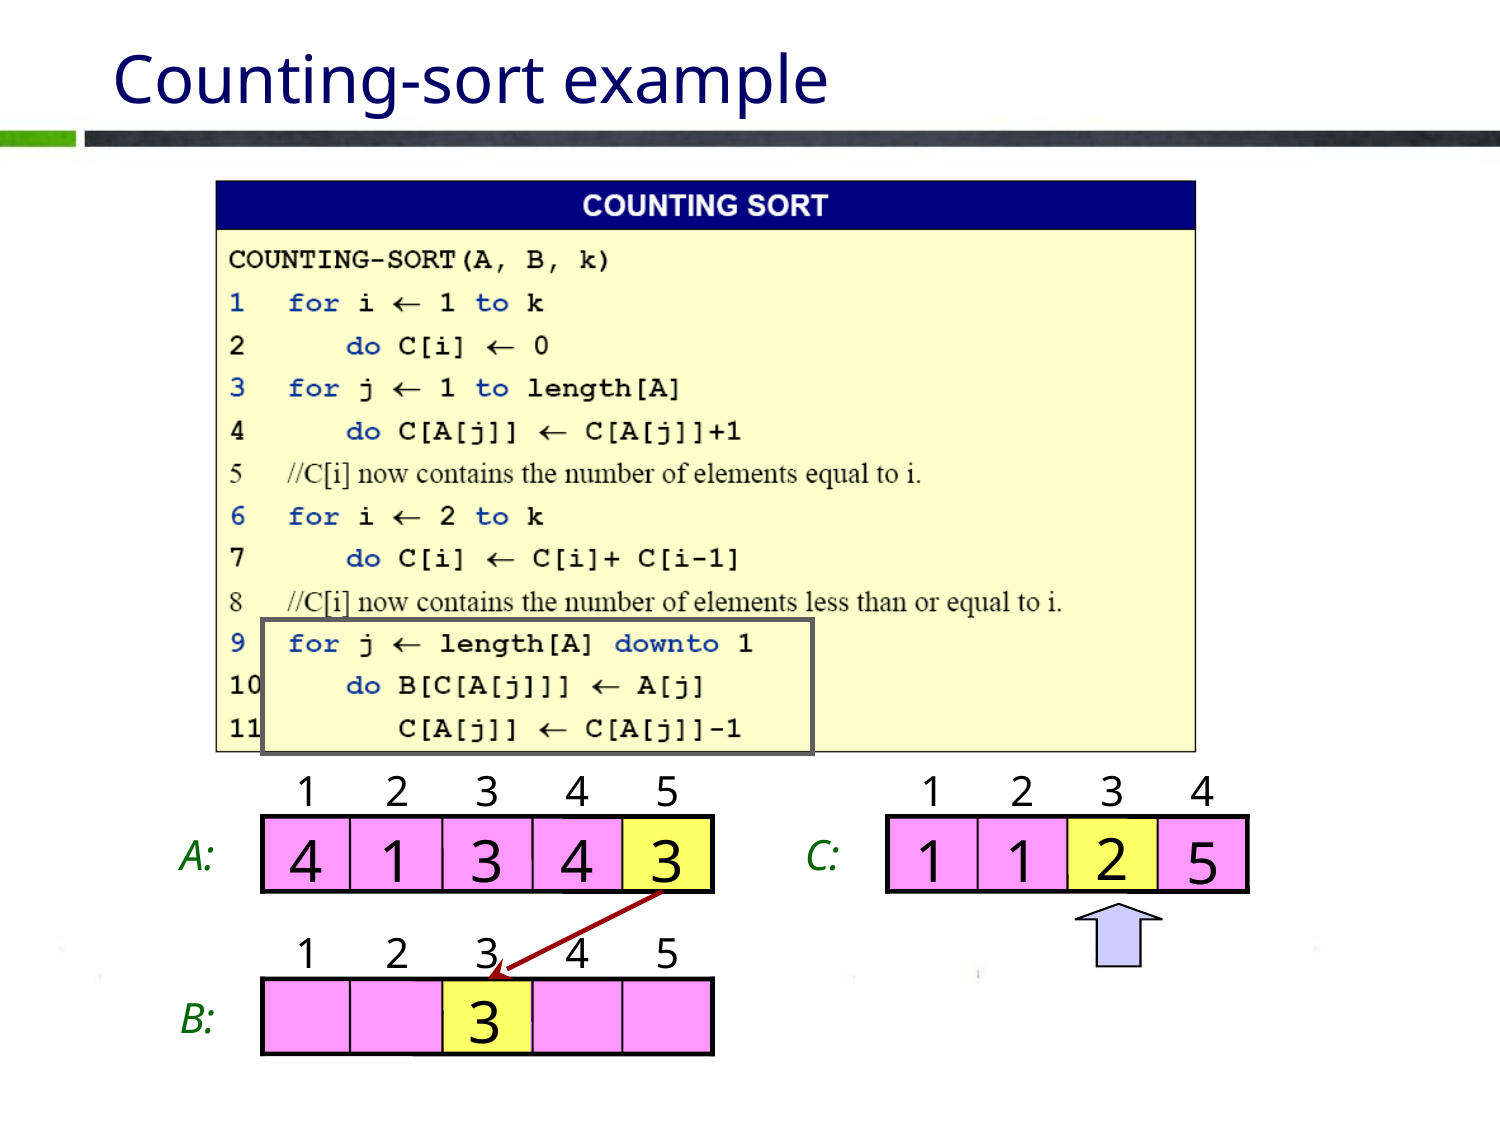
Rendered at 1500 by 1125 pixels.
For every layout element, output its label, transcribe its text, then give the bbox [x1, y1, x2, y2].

text_box 1 [978, 829, 1067, 891]
picture [0, 0, 1500, 1125]
table_header 4 [532, 916, 622, 991]
table_header 2 [353, 916, 442, 991]
text_box Counting-sort example [97, 29, 1273, 125]
table_header 2 [978, 763, 1067, 829]
text_box 3 [443, 829, 532, 891]
text_box [263, 991, 350, 1053]
text_box [350, 991, 442, 1053]
text_box 1 [350, 829, 442, 891]
text_box B: [164, 984, 231, 1049]
text_box 4 [263, 829, 350, 891]
text_box 4 [533, 829, 622, 891]
text_box [533, 991, 622, 1053]
text_box C: [789, 821, 855, 887]
table_header 2 [353, 763, 442, 829]
table_header 1 [263, 763, 353, 829]
table_header 5 [622, 916, 712, 991]
table_header 3 [442, 916, 532, 991]
text_box 1 [888, 829, 977, 891]
table_header 4 [532, 763, 622, 829]
text_box 3 [623, 829, 712, 891]
table_header 3 [442, 763, 532, 829]
text_box [1074, 903, 1163, 967]
table_header 5 [622, 763, 712, 829]
text_box 3 [443, 991, 531, 1053]
table_header 1 [887, 763, 978, 829]
table_header 1 [263, 916, 353, 991]
text_box [623, 991, 712, 1053]
table_header 3 [1067, 763, 1157, 829]
text_box 5 [1158, 829, 1247, 891]
text_box 2 [1068, 829, 1157, 890]
text_box [487, 960, 511, 979]
text_box A: [165, 821, 230, 887]
table_header 4 [1157, 754, 1247, 829]
